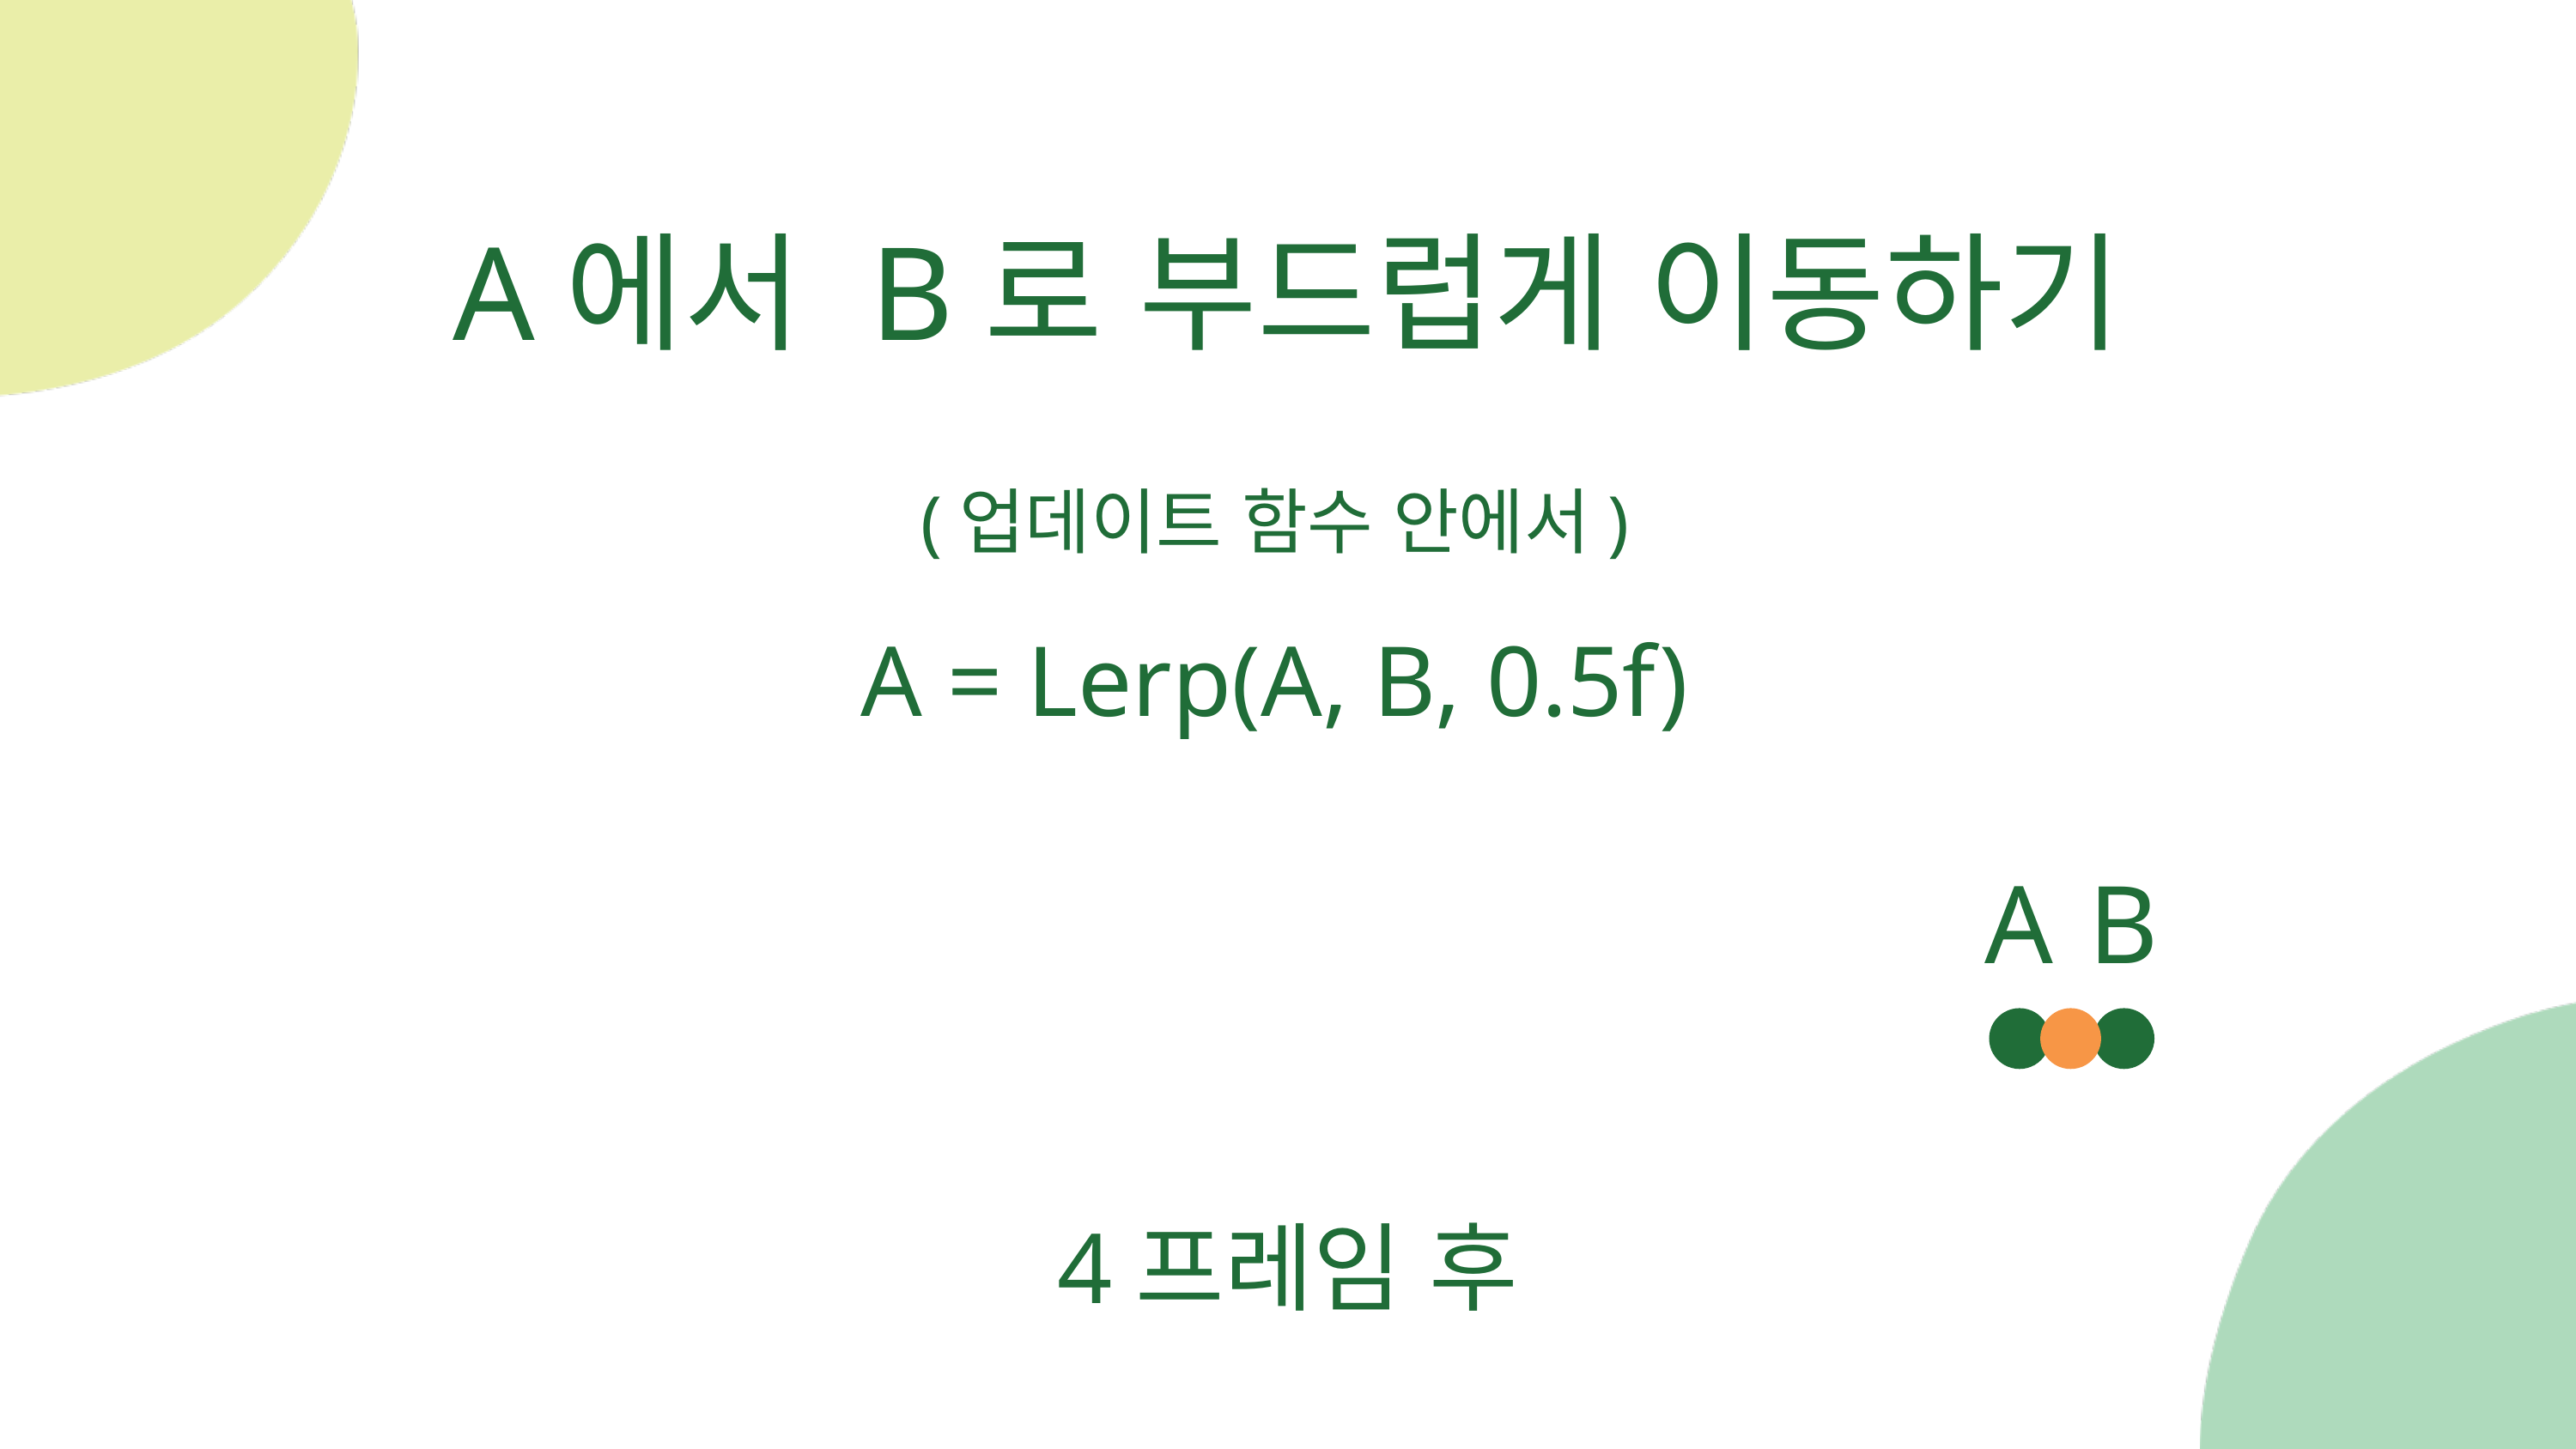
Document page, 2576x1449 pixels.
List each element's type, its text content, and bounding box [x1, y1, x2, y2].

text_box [2200, 989, 2576, 1449]
text_box A에서 B로 부드럽게 이동하기 [366, 127, 2475, 373]
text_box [1962, 849, 2065, 1070]
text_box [0, 0, 361, 400]
text_box (업데이트 함수 안에서) A = Lerp(A, B, 0.5f) [848, 427, 1703, 743]
text_box 4프레임 후 [1044, 1143, 1532, 1330]
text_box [2066, 849, 2182, 1070]
